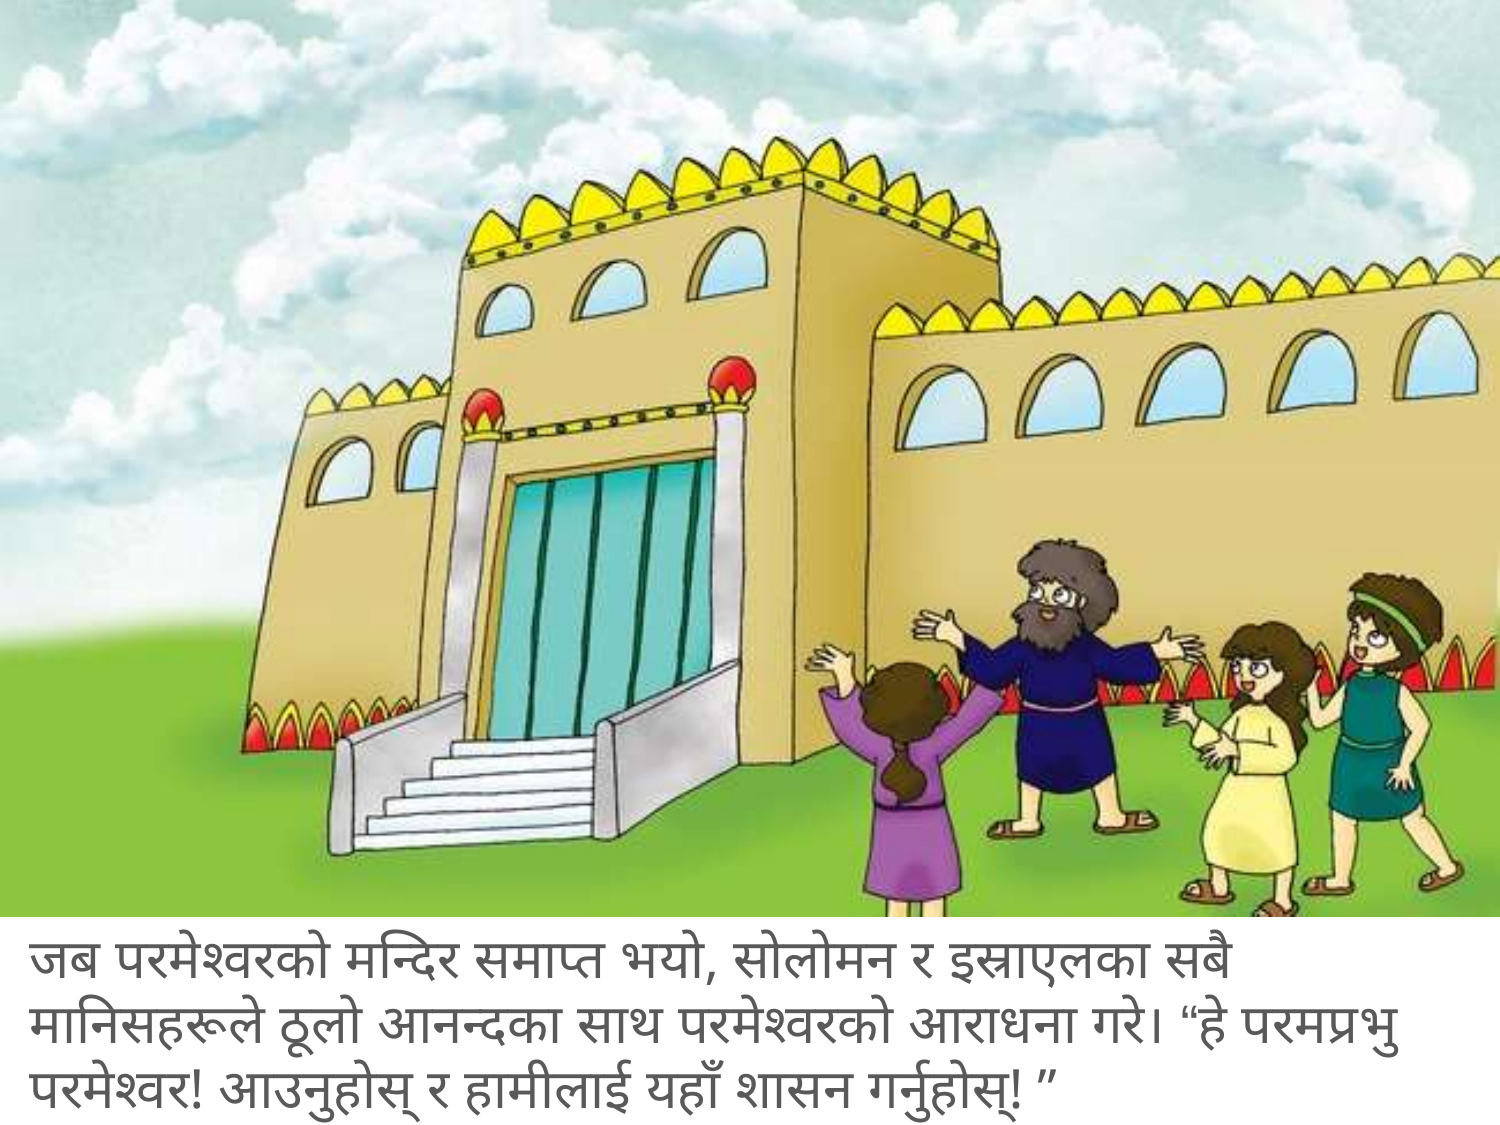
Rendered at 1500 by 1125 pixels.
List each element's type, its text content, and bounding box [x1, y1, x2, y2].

text_box जब परमेश्वरको मन्दिर समाप्त भयो, सोलोमन र इस्राएलका सबै मानिसहरूले ठूलो आनन्दका साथ परमेश्वरको आराधना गरे। “हे परमप्रभु परमेश्वर! आउनुहोस् र हामीलाई यहाँ शासन गर्नुहोस्! ” [14, 925, 1486, 1125]
picture [0, 0, 1500, 918]
